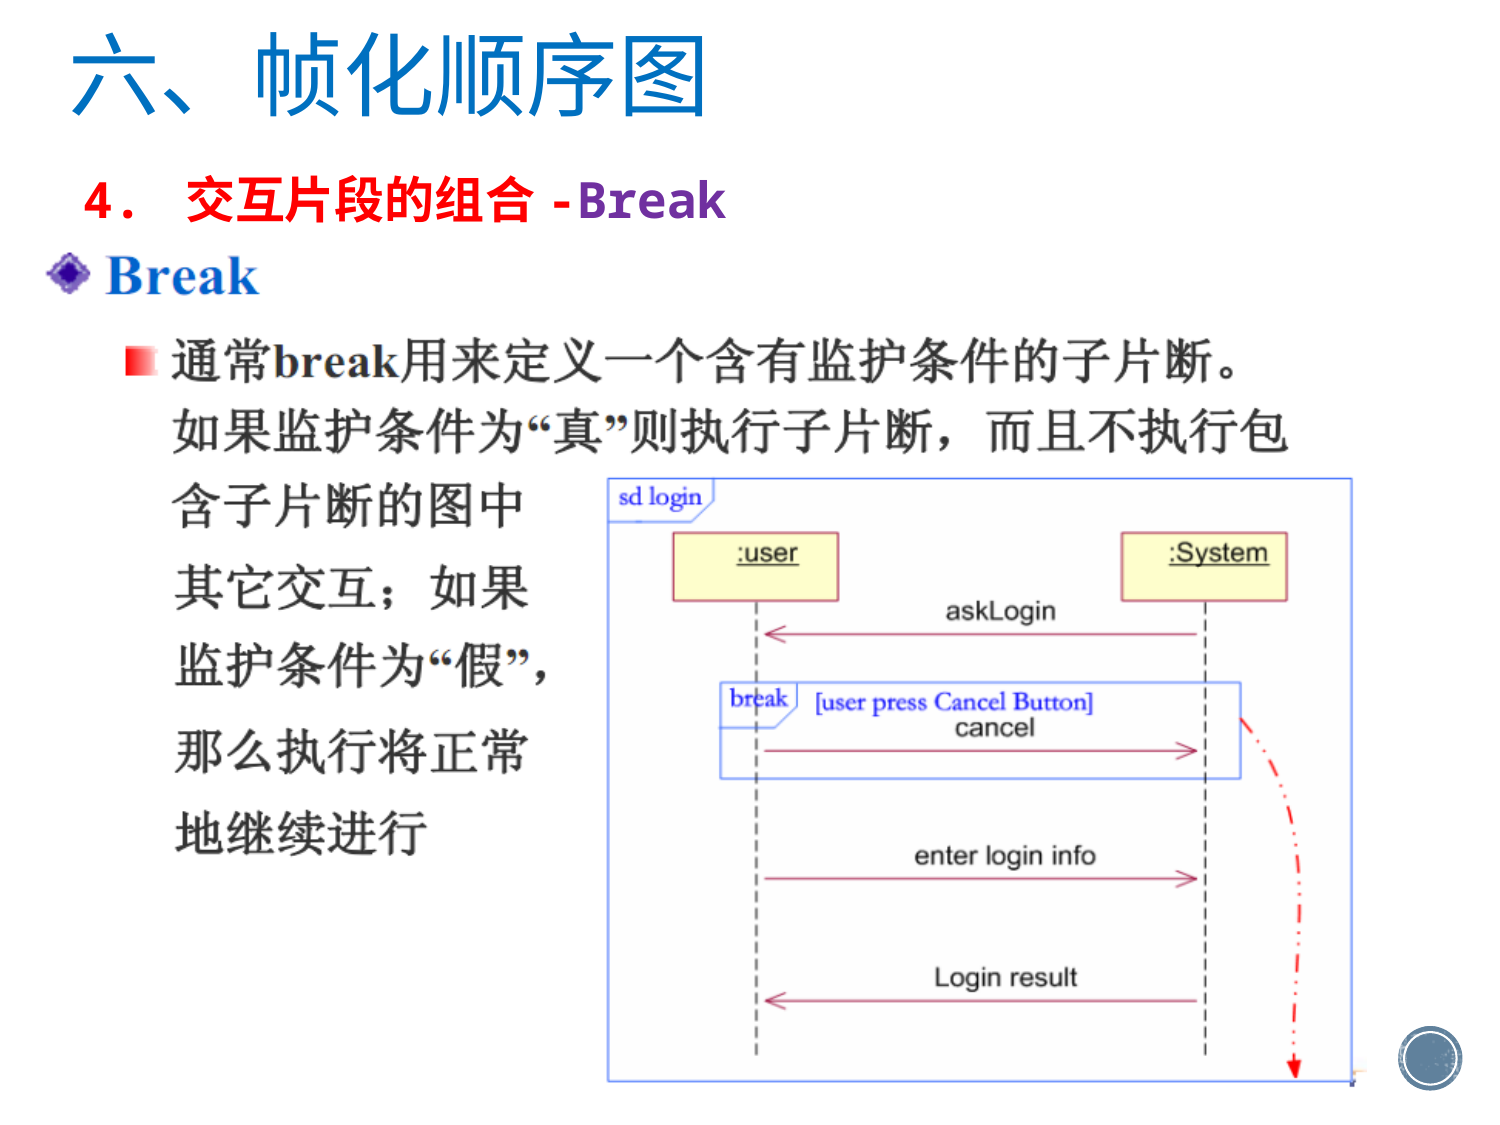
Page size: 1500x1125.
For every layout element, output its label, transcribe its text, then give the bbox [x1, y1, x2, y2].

picture [38, 241, 1367, 1093]
text_box 六、帧化顺序图 [53, 21, 1329, 139]
text_box 4. 交互片段的组合-Break [68, 161, 1108, 230]
